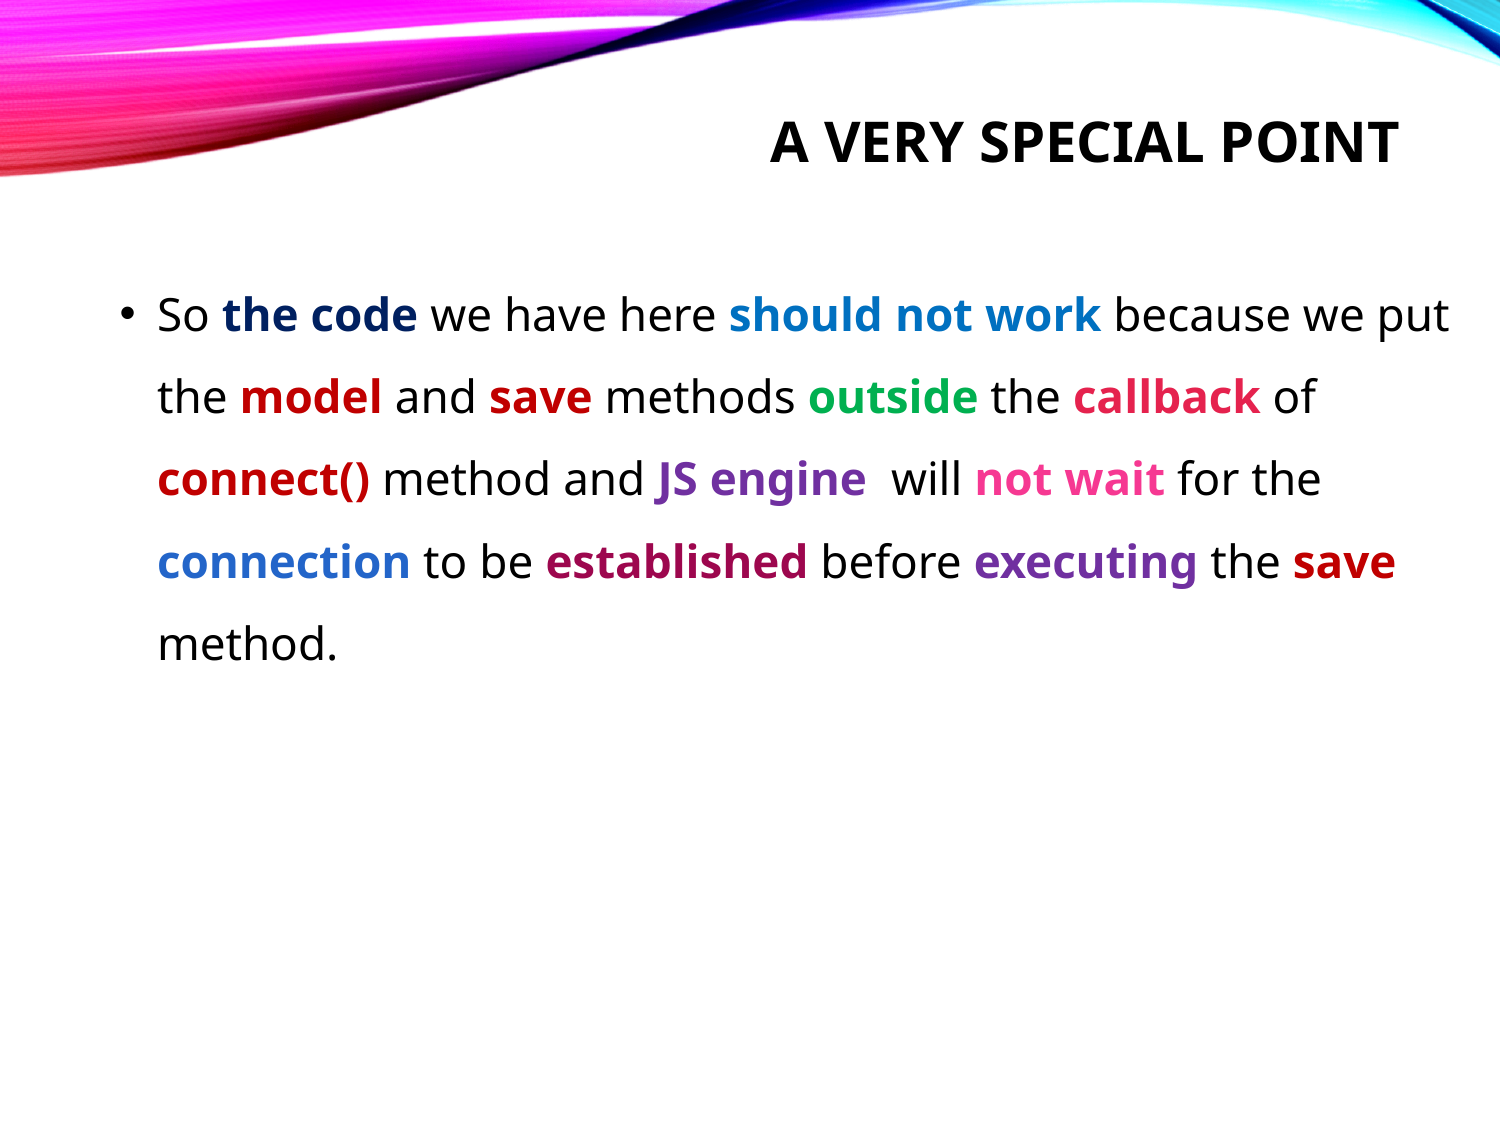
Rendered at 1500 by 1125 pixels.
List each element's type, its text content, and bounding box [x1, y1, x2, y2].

picture [0, 0, 1500, 178]
list So the code we have here should not work because we put the model and save methods outside the callback of connect() method and JS engine will not wait for the connection to be established before executing the save method. [29, 250, 1475, 1111]
title A very special point [383, 38, 1431, 250]
